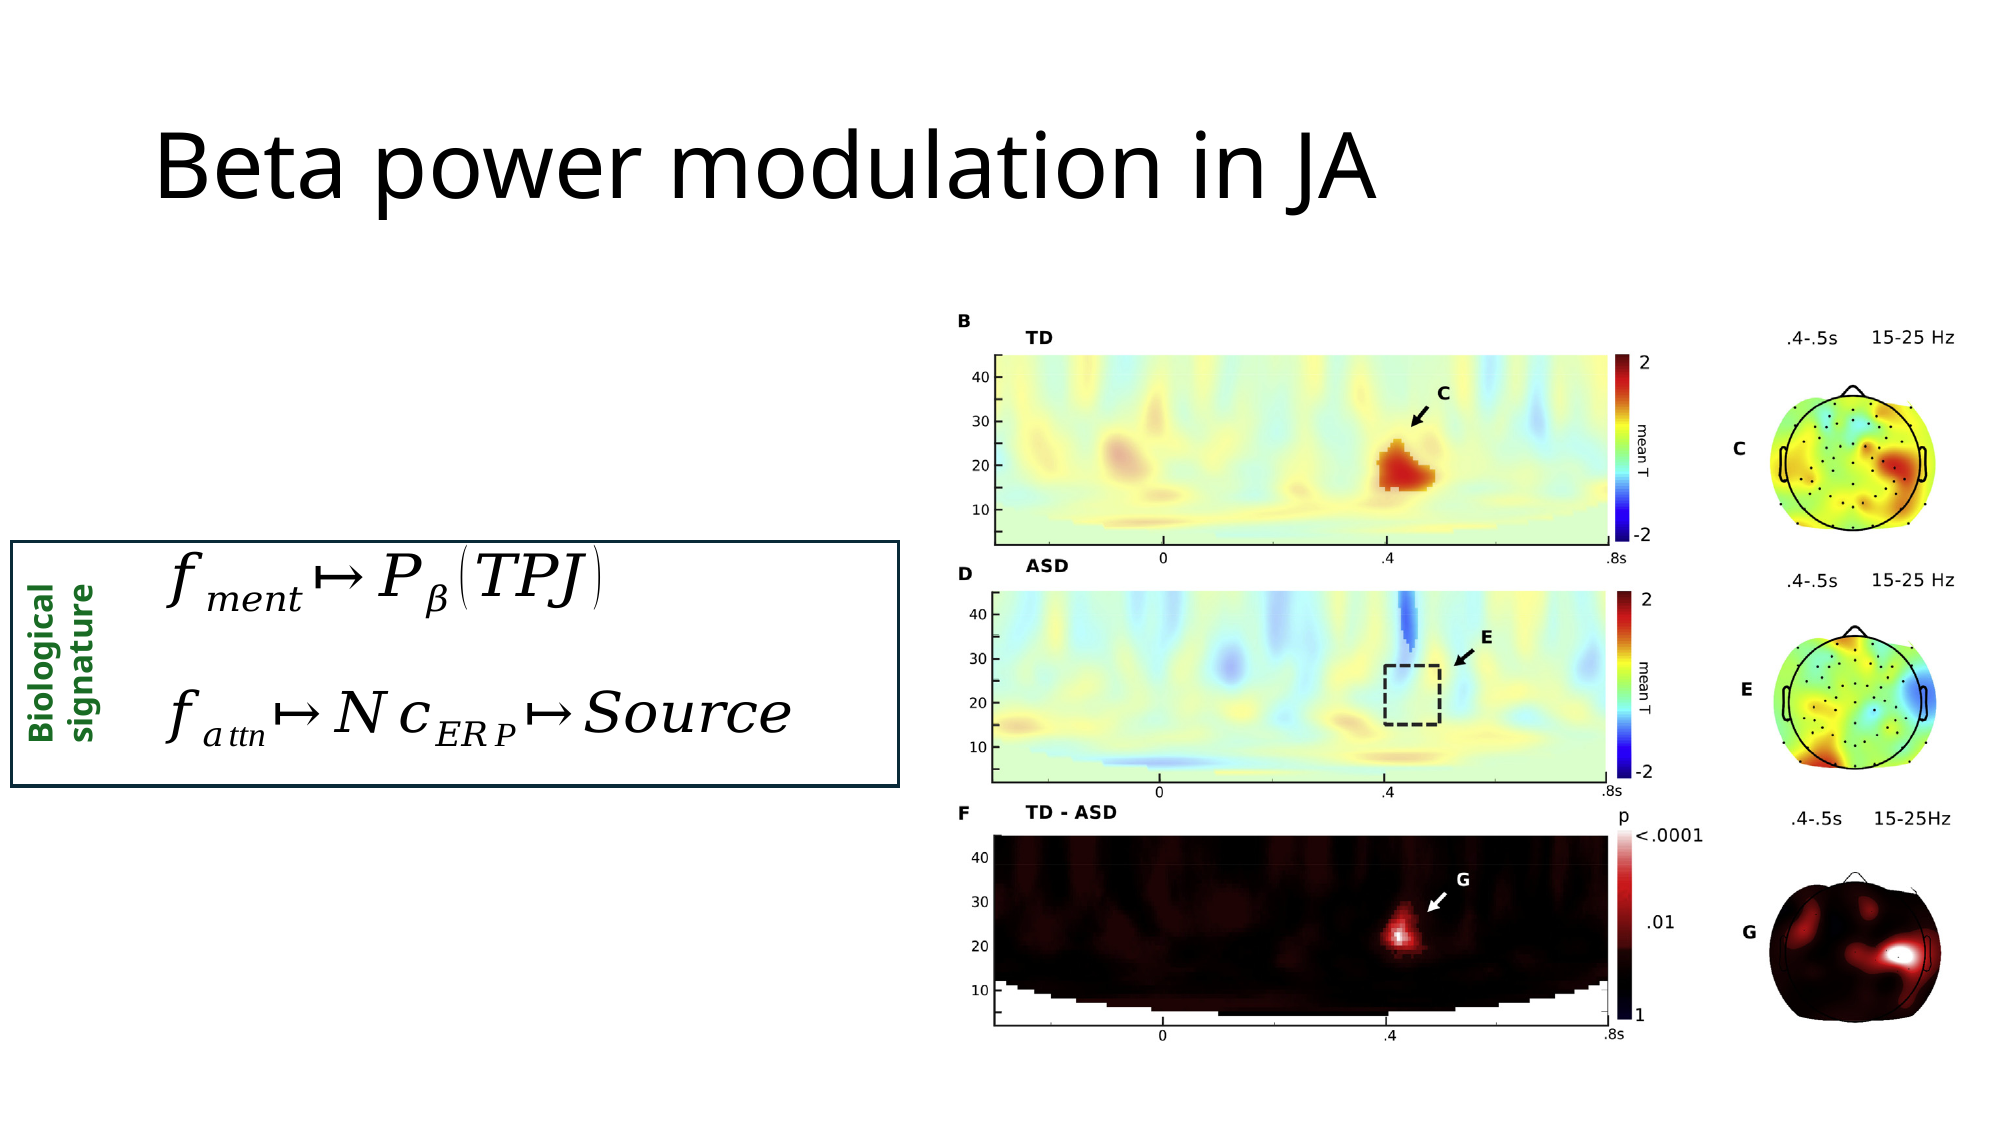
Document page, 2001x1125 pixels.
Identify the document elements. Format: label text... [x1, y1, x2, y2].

title Beta power modulation in JA [137, 59, 1863, 278]
picture [953, 311, 1963, 1055]
text_box Biological signature [10, 540, 900, 788]
